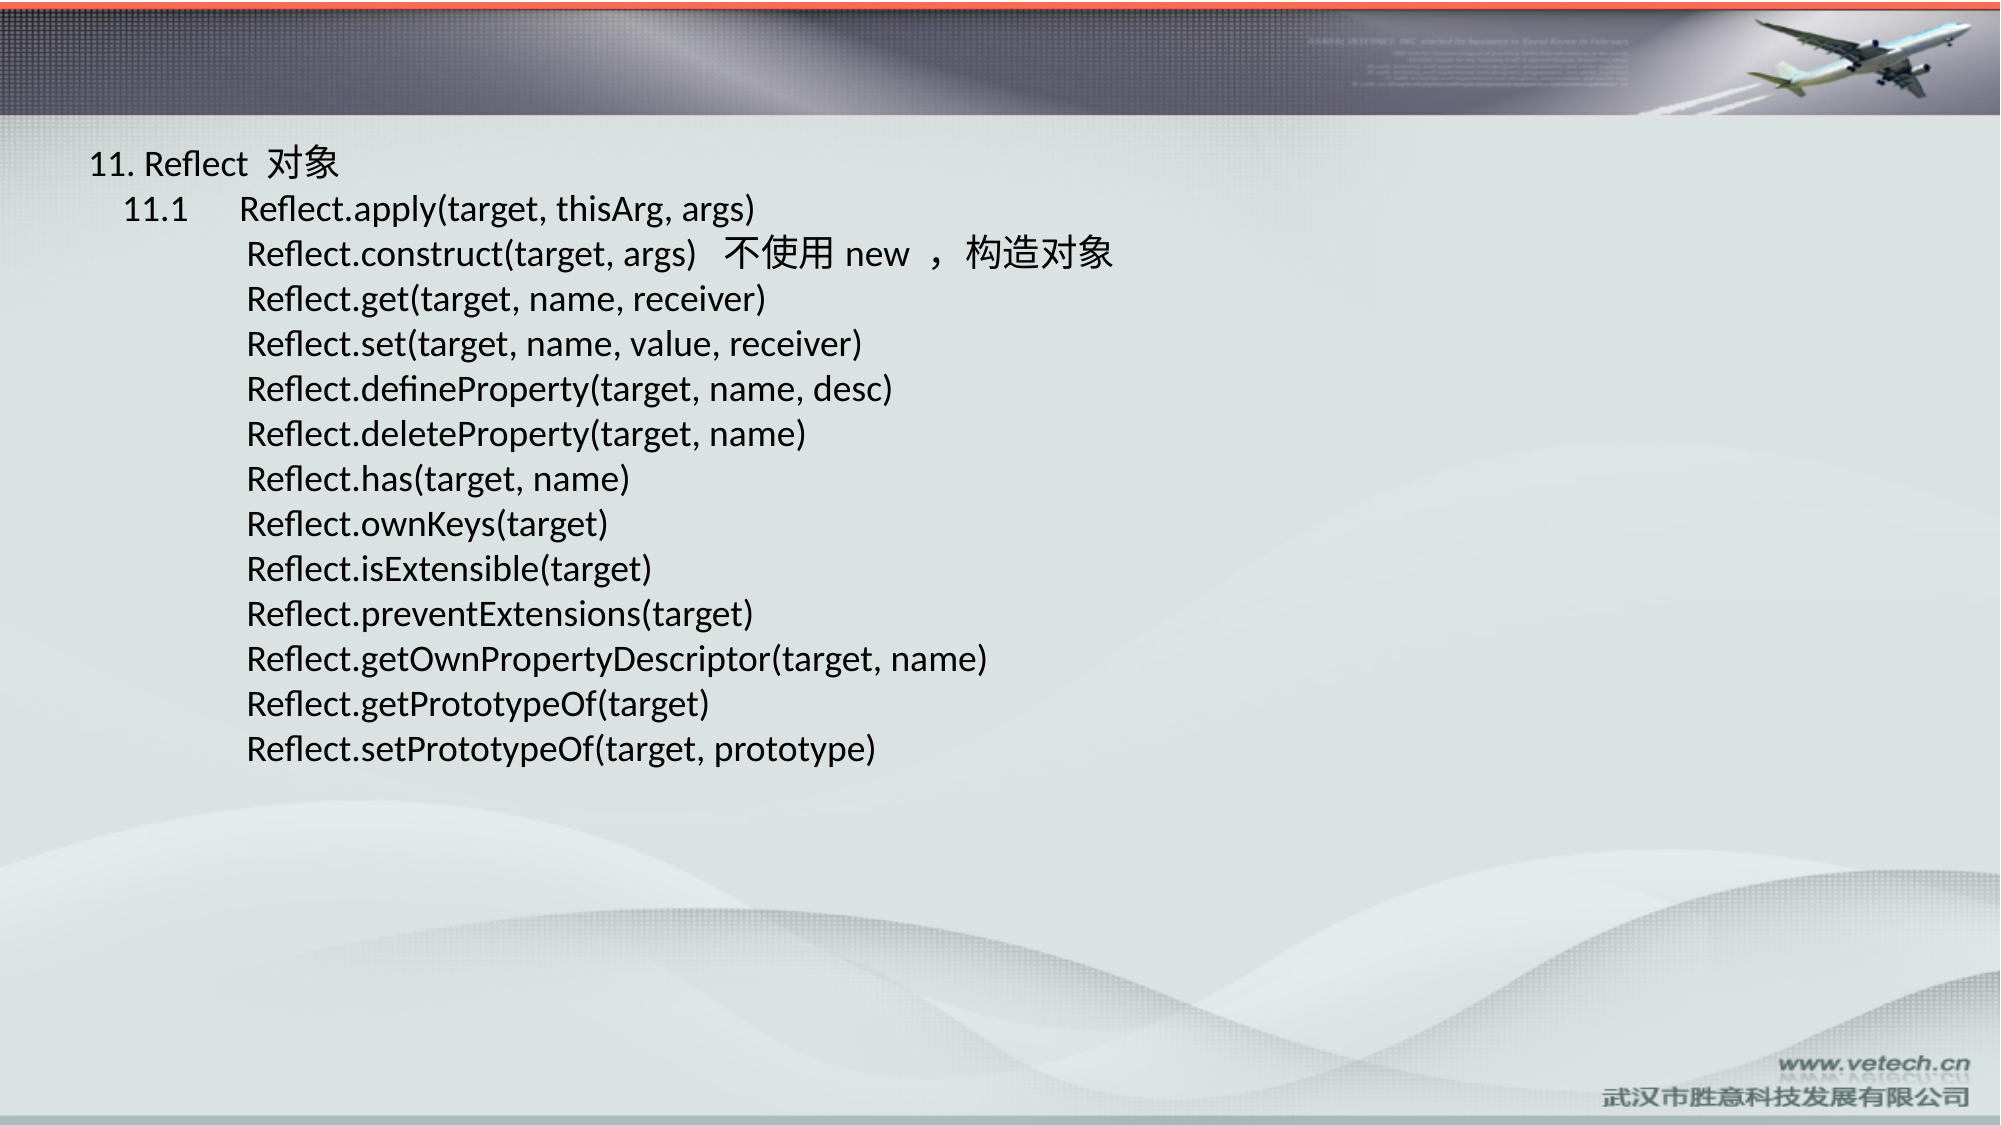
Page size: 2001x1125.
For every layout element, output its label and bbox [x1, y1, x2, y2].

list [0, 2, 2000, 1125]
